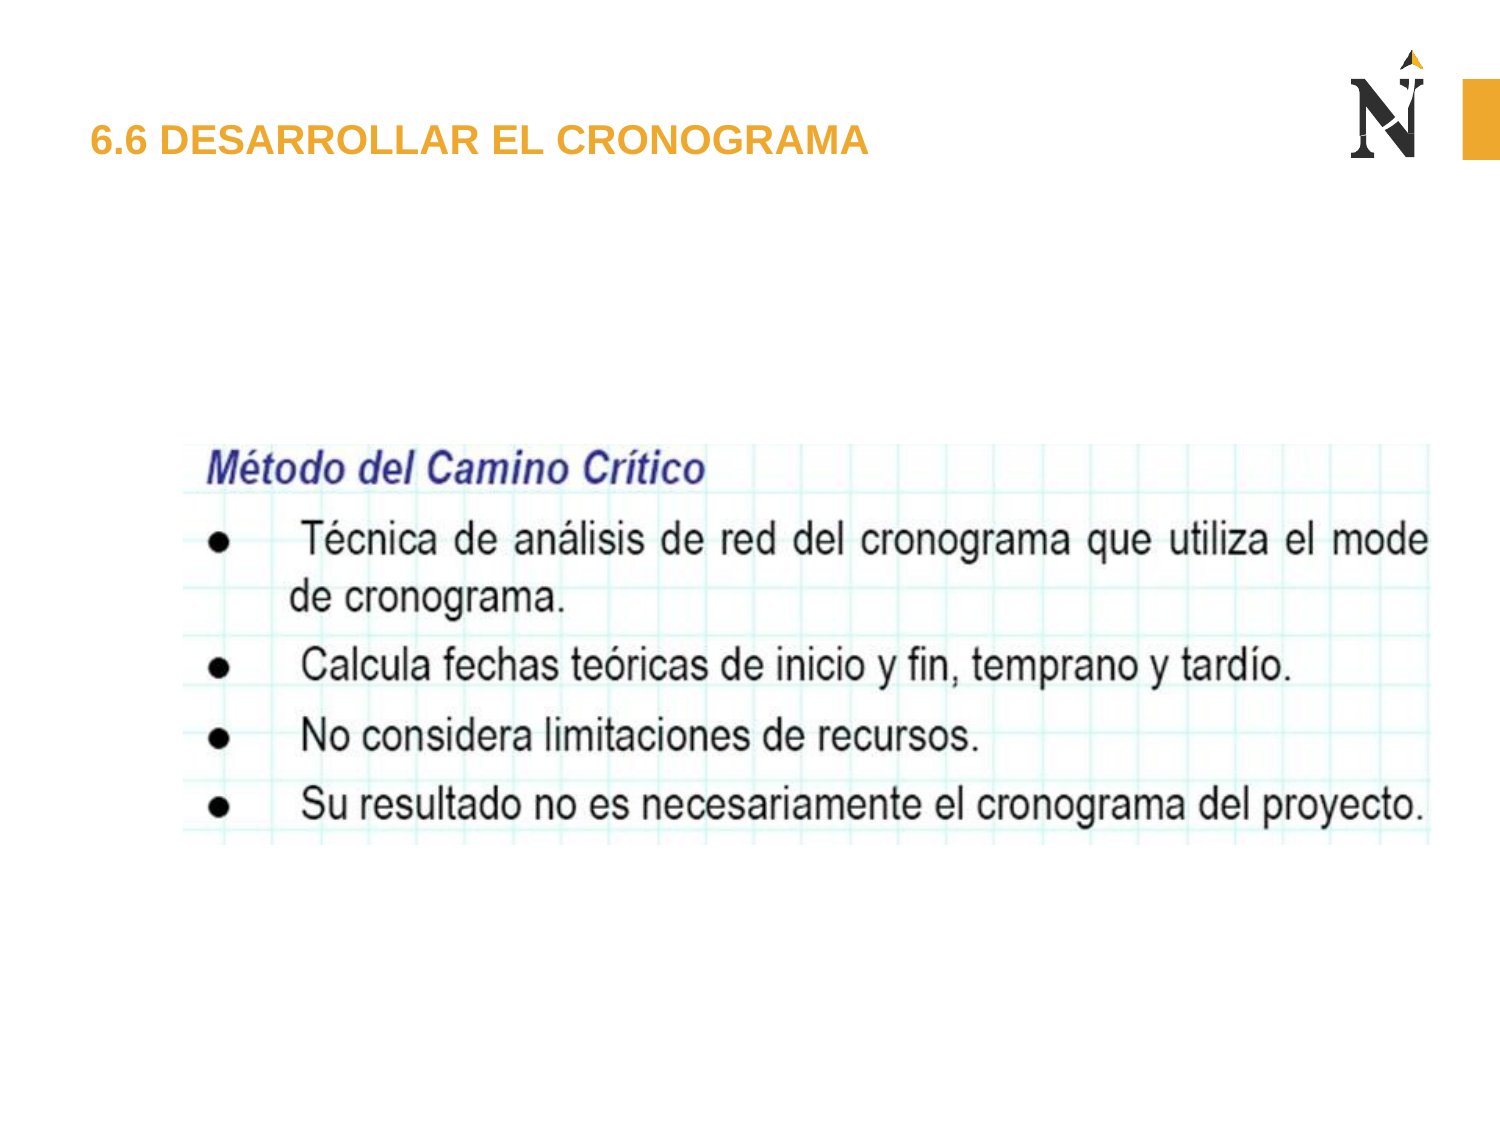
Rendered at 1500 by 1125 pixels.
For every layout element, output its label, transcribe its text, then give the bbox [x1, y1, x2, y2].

text_box [1462, 79, 1500, 160]
text_box [1399, 50, 1424, 70]
text_box [182, 444, 1432, 845]
text_box [1384, 78, 1424, 158]
text_box [1399, 78, 1409, 91]
text_box [1351, 135, 1375, 158]
title 6.6 DESARROLLAR EL CRONOGRAMA [87, 110, 871, 301]
